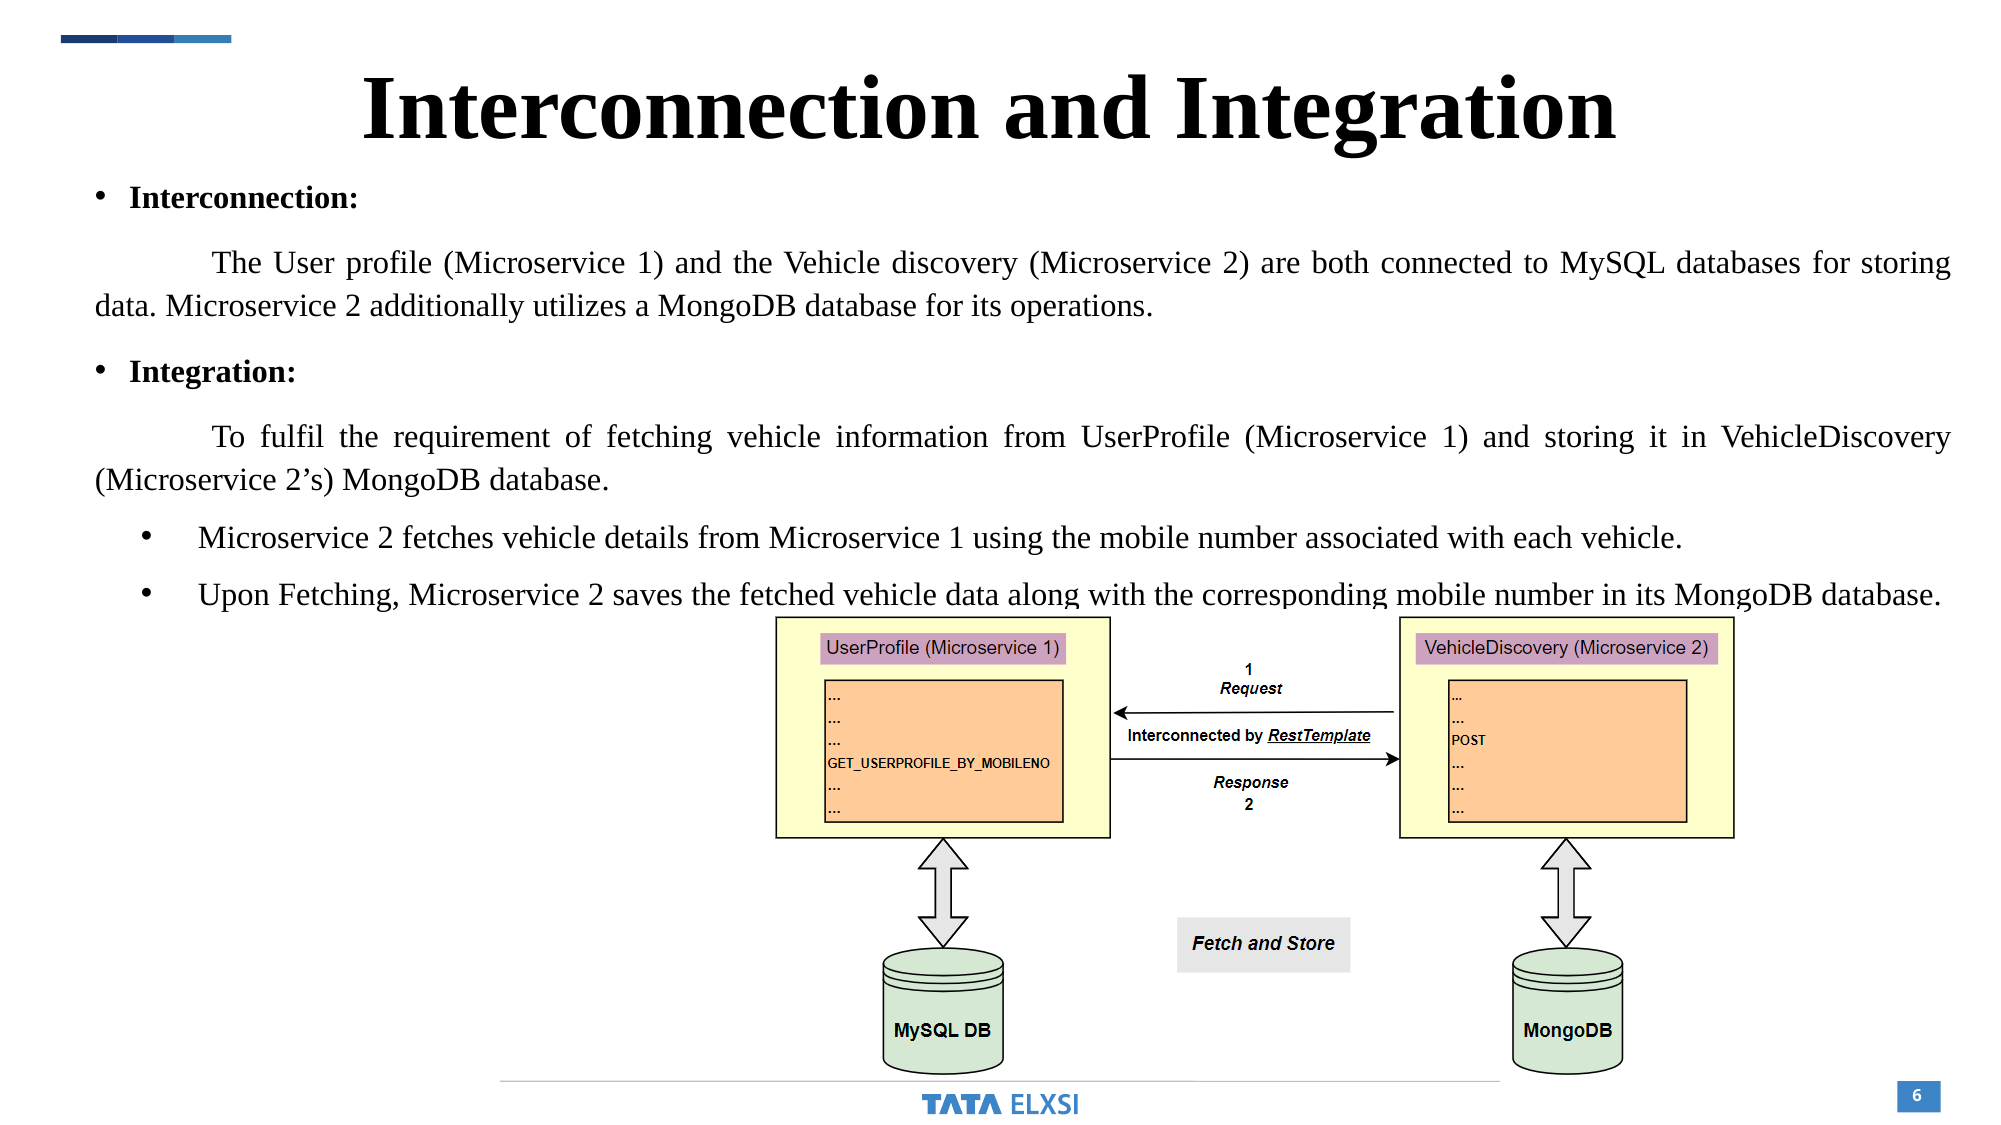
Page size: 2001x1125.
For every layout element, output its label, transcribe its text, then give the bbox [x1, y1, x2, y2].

list Interconnection: The User profile (Microservice 1) and the Vehicle discovery (Microservice 2) are both connected to MySQL databases for storing data. Microservice 2 additionally utilizes a MongoDB database for its operations. Integration: To fulfil the requirement of fetching vehicle information from UserProfile (Microservice 1) and storing it in VehicleDiscovery (Microservice 2’s) MongoDB database. Microservice 2 fetches vehicle details from Microservice 1 using the mobile number associated with each vehicle. Upon Fetching, Microservice 2 saves the fetched vehicle data along with the corresponding mobile number in its MongoDB database. [94, 171, 1954, 654]
picture [771, 609, 1744, 1080]
title Interconnection and Integration [60, 59, 1920, 152]
